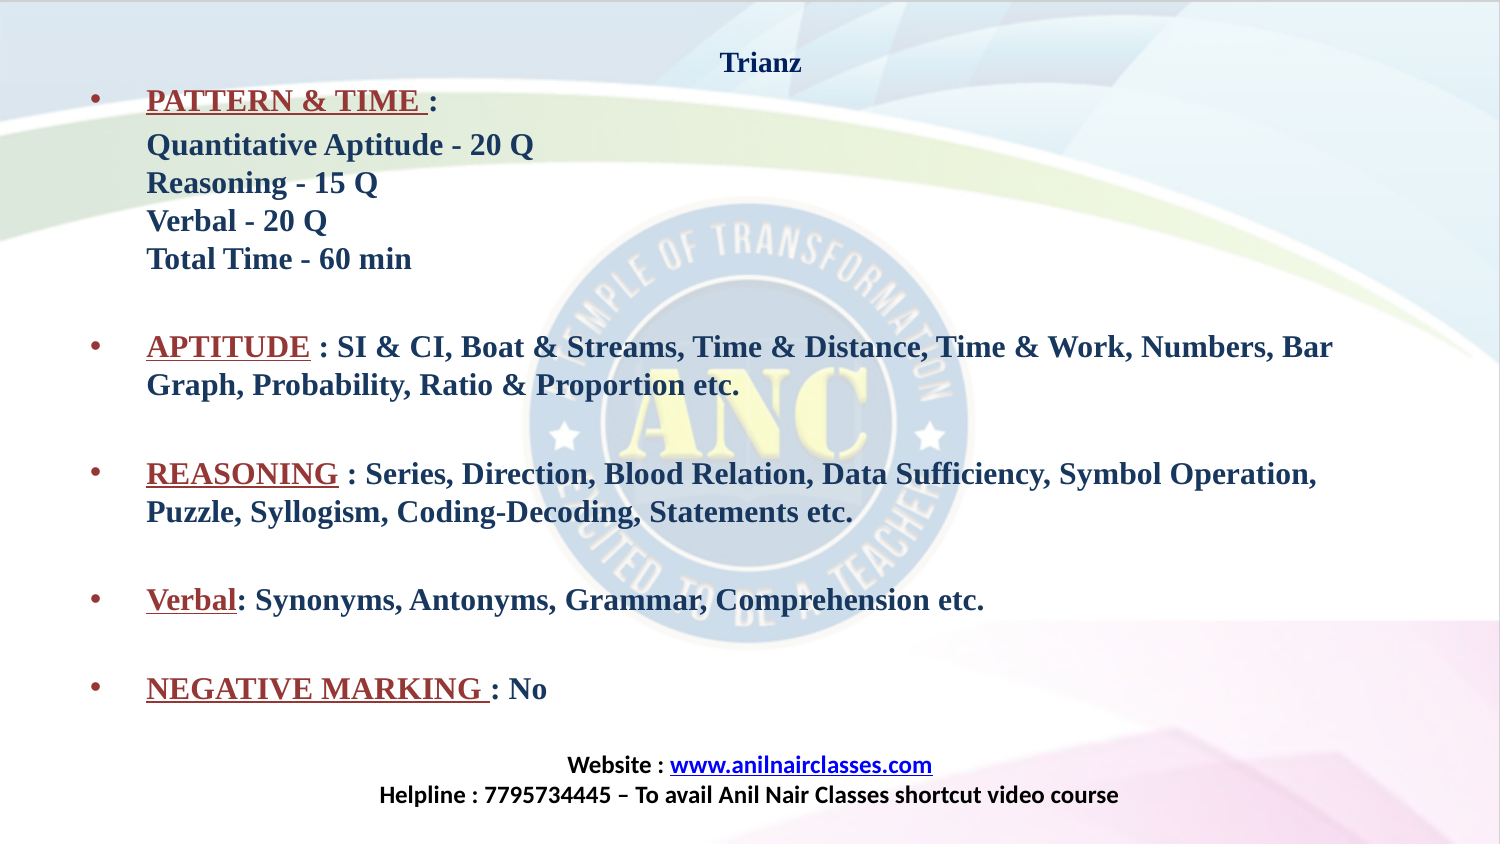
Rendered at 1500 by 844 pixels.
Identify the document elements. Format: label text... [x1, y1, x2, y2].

footer Website : www.anilnairclasses.com Helpline : 7795734445 – To avail Anil Nair Classes shortcut video course [75, 759, 1425, 827]
list PATTERN & TIME : Quantitative Aptitude - 20 Q Reasoning - 15 Q Verbal - 20 Q Total Time - 60 min APTITUDE : SI & CI, Boat & Streams, Time & Distance, Time & Work, Numbers, Bar Graph, Probability, Ratio & Proportion etc. REASONING : Series, Direction, Blood Relation, Data Sufficiency, Symbol Operation, Puzzle, Syllogism, Coding-Decoding, Statements etc. Verbal: Synonyms, Antonyms, Grammar, Comprehension etc. NEGATIVE MARKING : No [75, 71, 1425, 754]
picture [0, 0, 1500, 844]
title Trianz [75, 0, 1425, 71]
